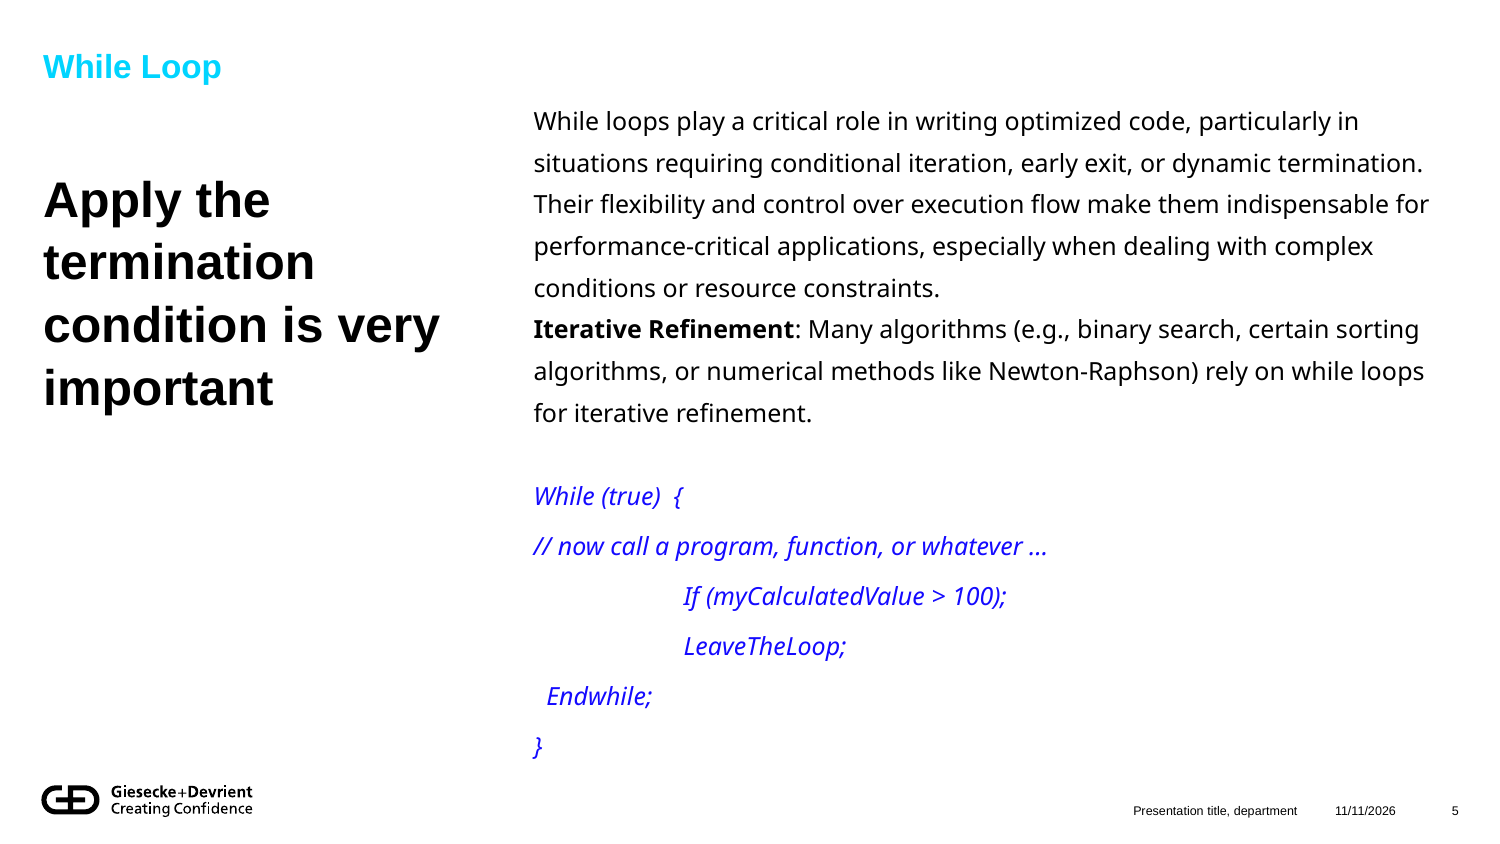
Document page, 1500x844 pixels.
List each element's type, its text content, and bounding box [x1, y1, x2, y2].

slide_number 5 [1405, 798, 1459, 822]
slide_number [1306, 798, 1396, 822]
list While Loop [43, 28, 502, 139]
footer Presentation title, department [998, 798, 1298, 822]
list While loops play a critical role in writing optimized code, particularly in situations requiring conditional iteration, early exit, or dynamic termination. Their flexibility and control over execution flow make them indispensable for performance-critical applications, especially when dealing with complex conditions or resource constraints. Iterative Refinement: Many algorithms (e.g., binary search, certain sorting algorithms, or numerical methods like Newton-Raphson) rely on while loops for iterative refinement. While (true) { // now call a program, function, or whatever … If (myCalculatedValue > 100); LeaveTheLoop; Endwhile; } [518, 28, 1457, 765]
title Apply the termination condition is very important [43, 150, 502, 765]
